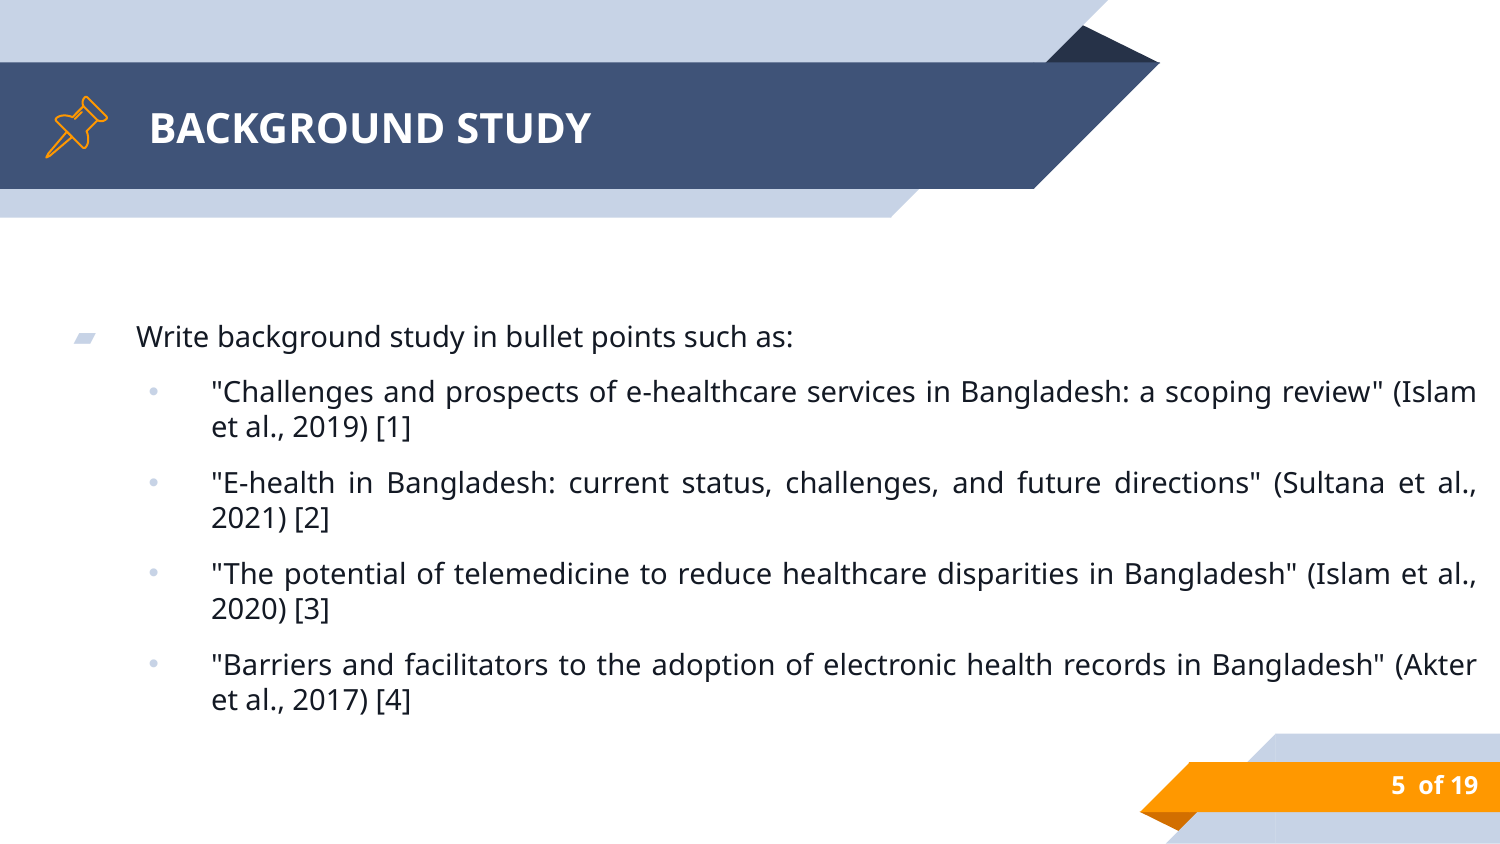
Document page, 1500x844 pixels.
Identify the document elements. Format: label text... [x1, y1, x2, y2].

slide_number of 19 [1249, 760, 1494, 813]
list Write background study in bullet points such as: "Challenges and prospects of e-healthcare services in Bangladesh: a scoping review" (Islam et al., 2019) [1] "E-health in Bangladesh: current status, challenges, and future directions" (Sultana et al., 2021) [2] "The potential of telemedicine to reduce healthcare disparities in Bangladesh" (Islam et al., 2020) [3] "Barriers and facilitators to the adoption of electronic health records in Bangladesh" (Akter et al., 2017) [4] [46, 233, 1494, 844]
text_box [45, 96, 108, 158]
title BACKGROUND STUDY [133, 64, 1035, 190]
